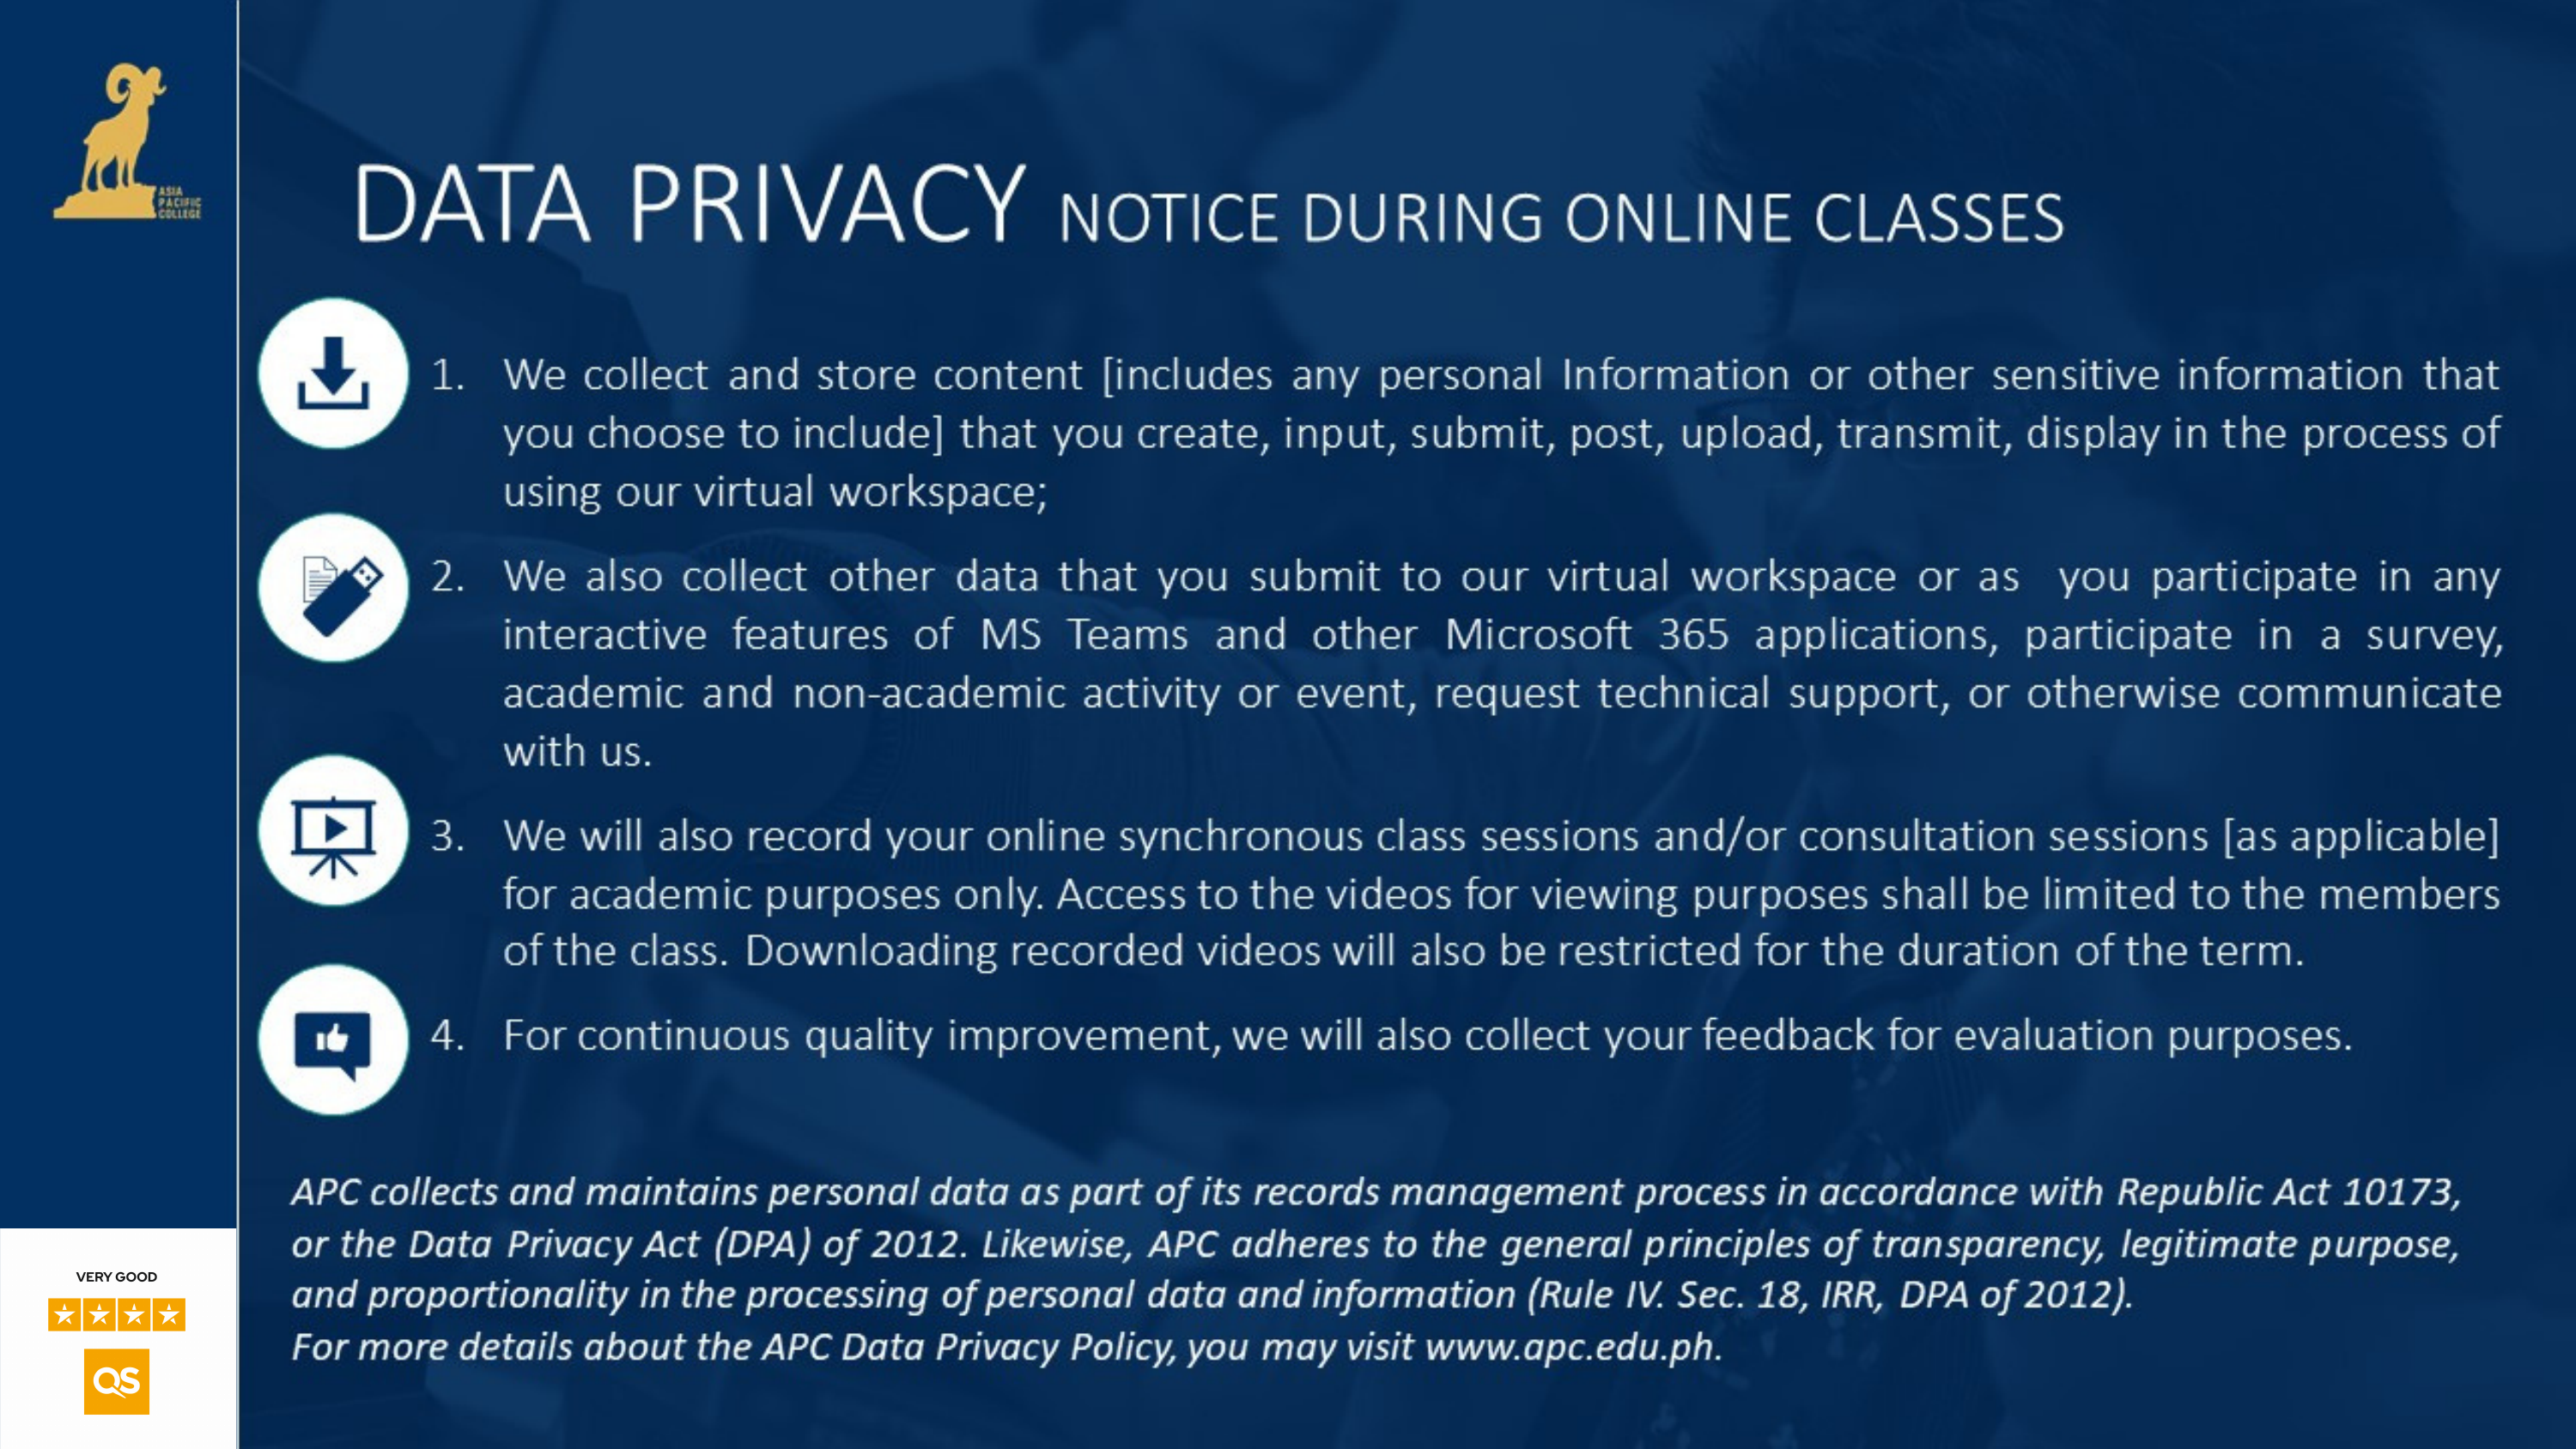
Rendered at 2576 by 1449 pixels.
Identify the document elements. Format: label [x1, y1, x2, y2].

text_box [0, 1228, 237, 1449]
text_box [0, 0, 2576, 1449]
